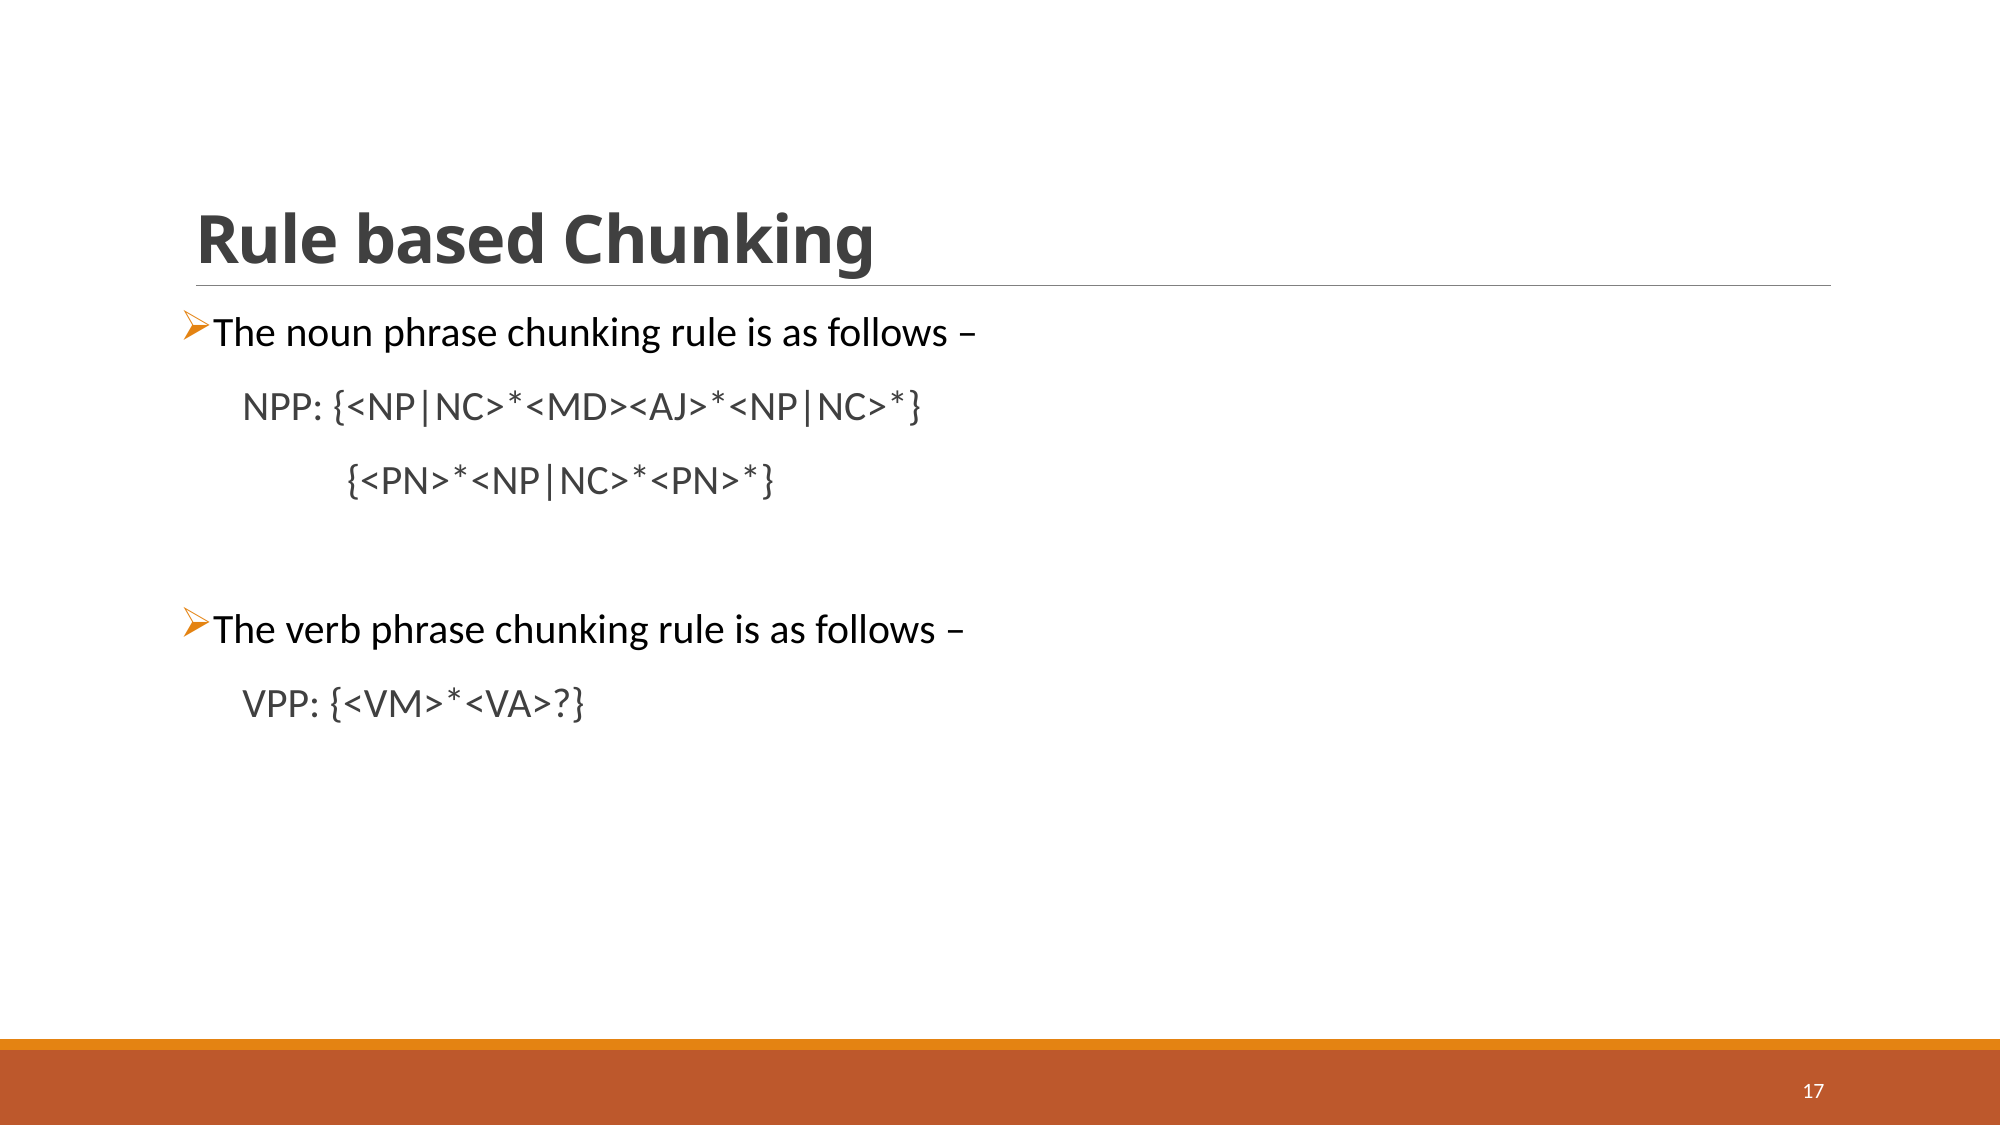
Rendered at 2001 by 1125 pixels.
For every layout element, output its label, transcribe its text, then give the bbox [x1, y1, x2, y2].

slide_number 17 [1624, 1059, 1840, 1120]
list The noun phrase chunking rule is as follows – NPP: {<NP|NC>*<MD><AJ>*<NP|NC>*} {<PN>*<NP|NC>*<PN>*} The verb phrase chunking rule is as follows – VPP: {<VM>*<VA>?} [180, 302, 1830, 963]
title Rule based Chunking [180, 47, 1830, 285]
